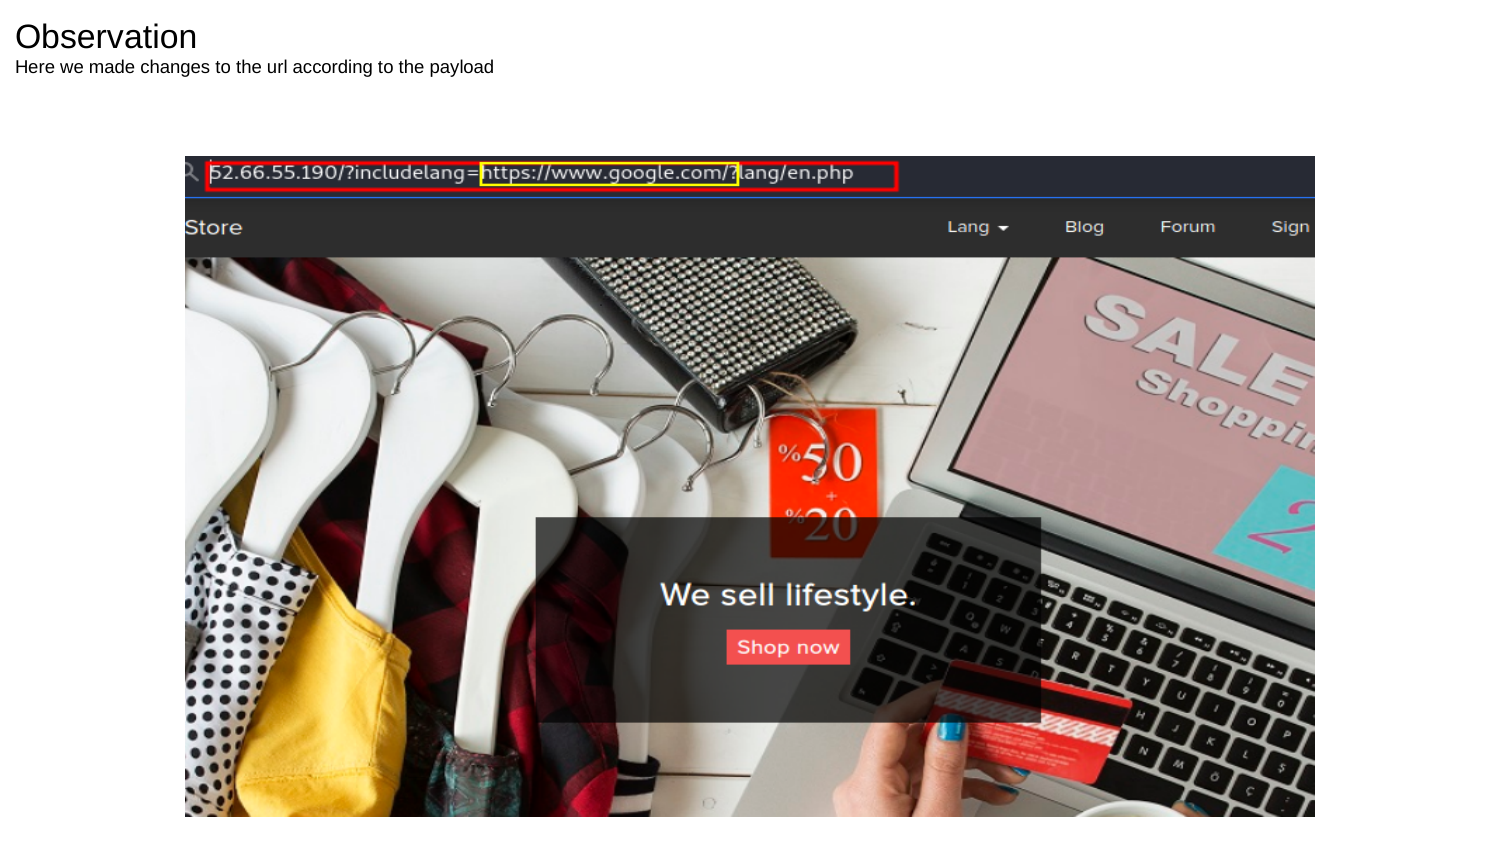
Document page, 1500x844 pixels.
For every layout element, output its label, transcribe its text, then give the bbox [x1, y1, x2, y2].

picture [184, 155, 1316, 817]
title Observation Here we made changes to the url according to the payload [0, 0, 1398, 94]
